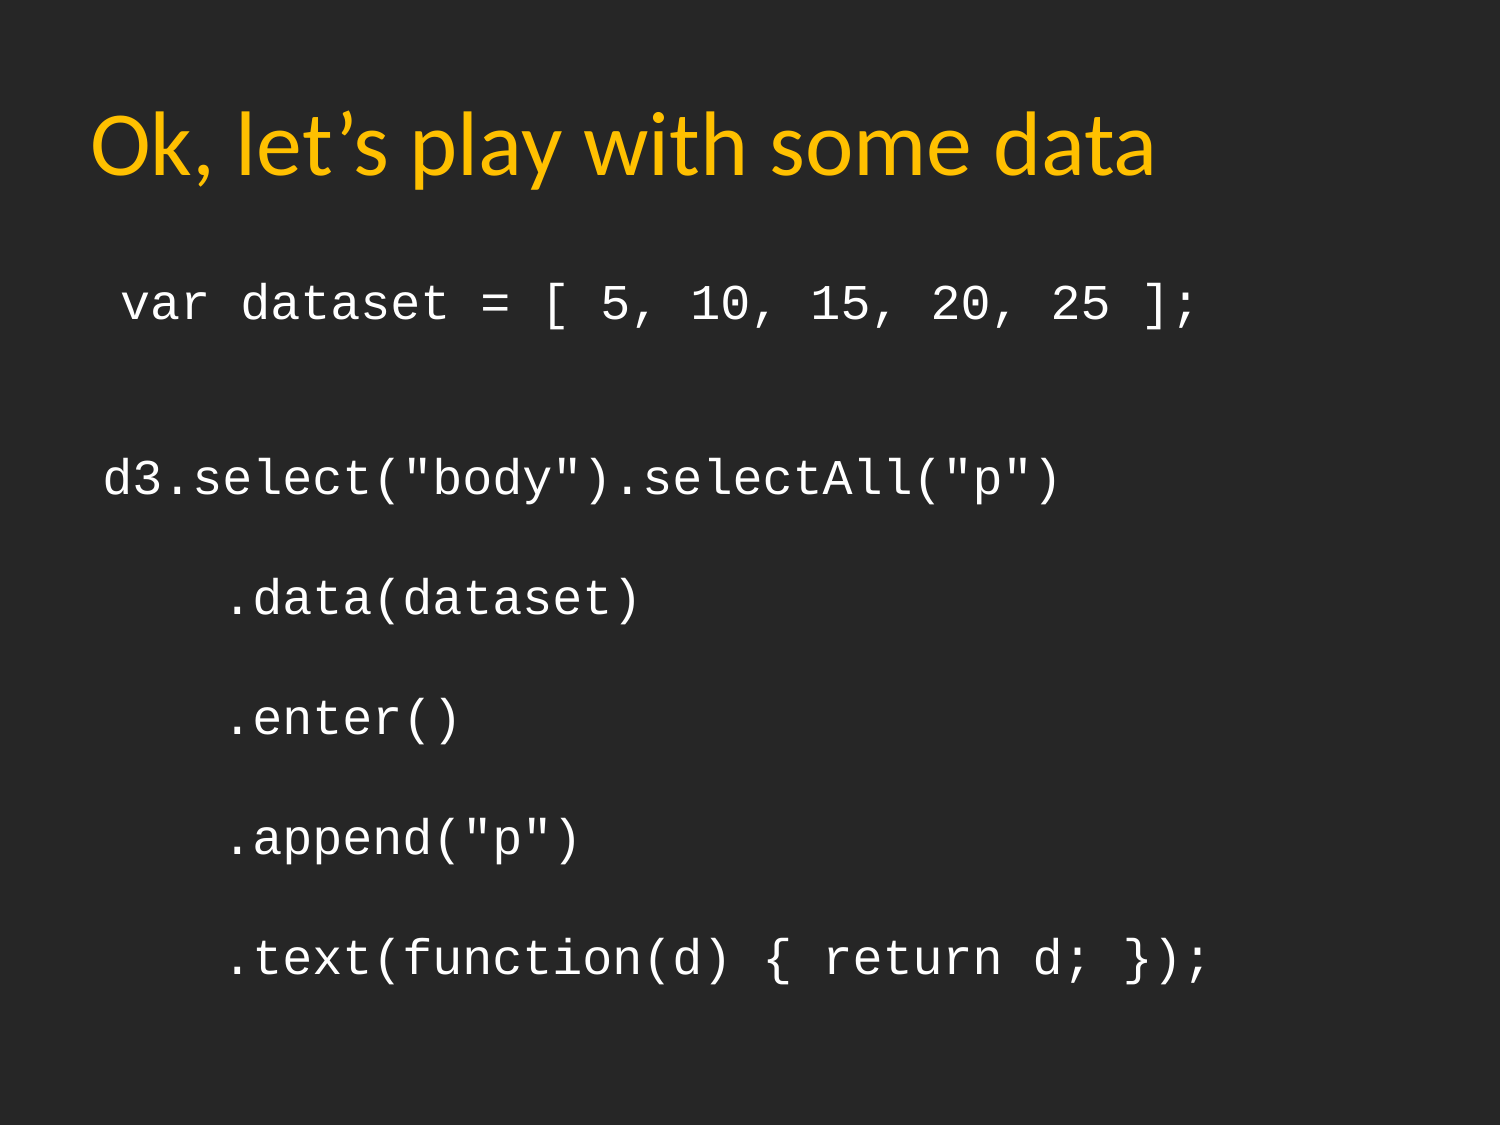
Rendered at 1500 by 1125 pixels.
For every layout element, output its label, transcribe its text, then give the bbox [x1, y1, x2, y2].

text_box var dataset = [ 5, 10, 15, 20, 25 ]; [105, 262, 1216, 338]
title Ok, let’s play with some data [75, 45, 1425, 233]
text_box d3.select("body").selectAll("p") .data(dataset) .enter() .append("p") .text(function(d) { return d; }); [87, 437, 1300, 993]
